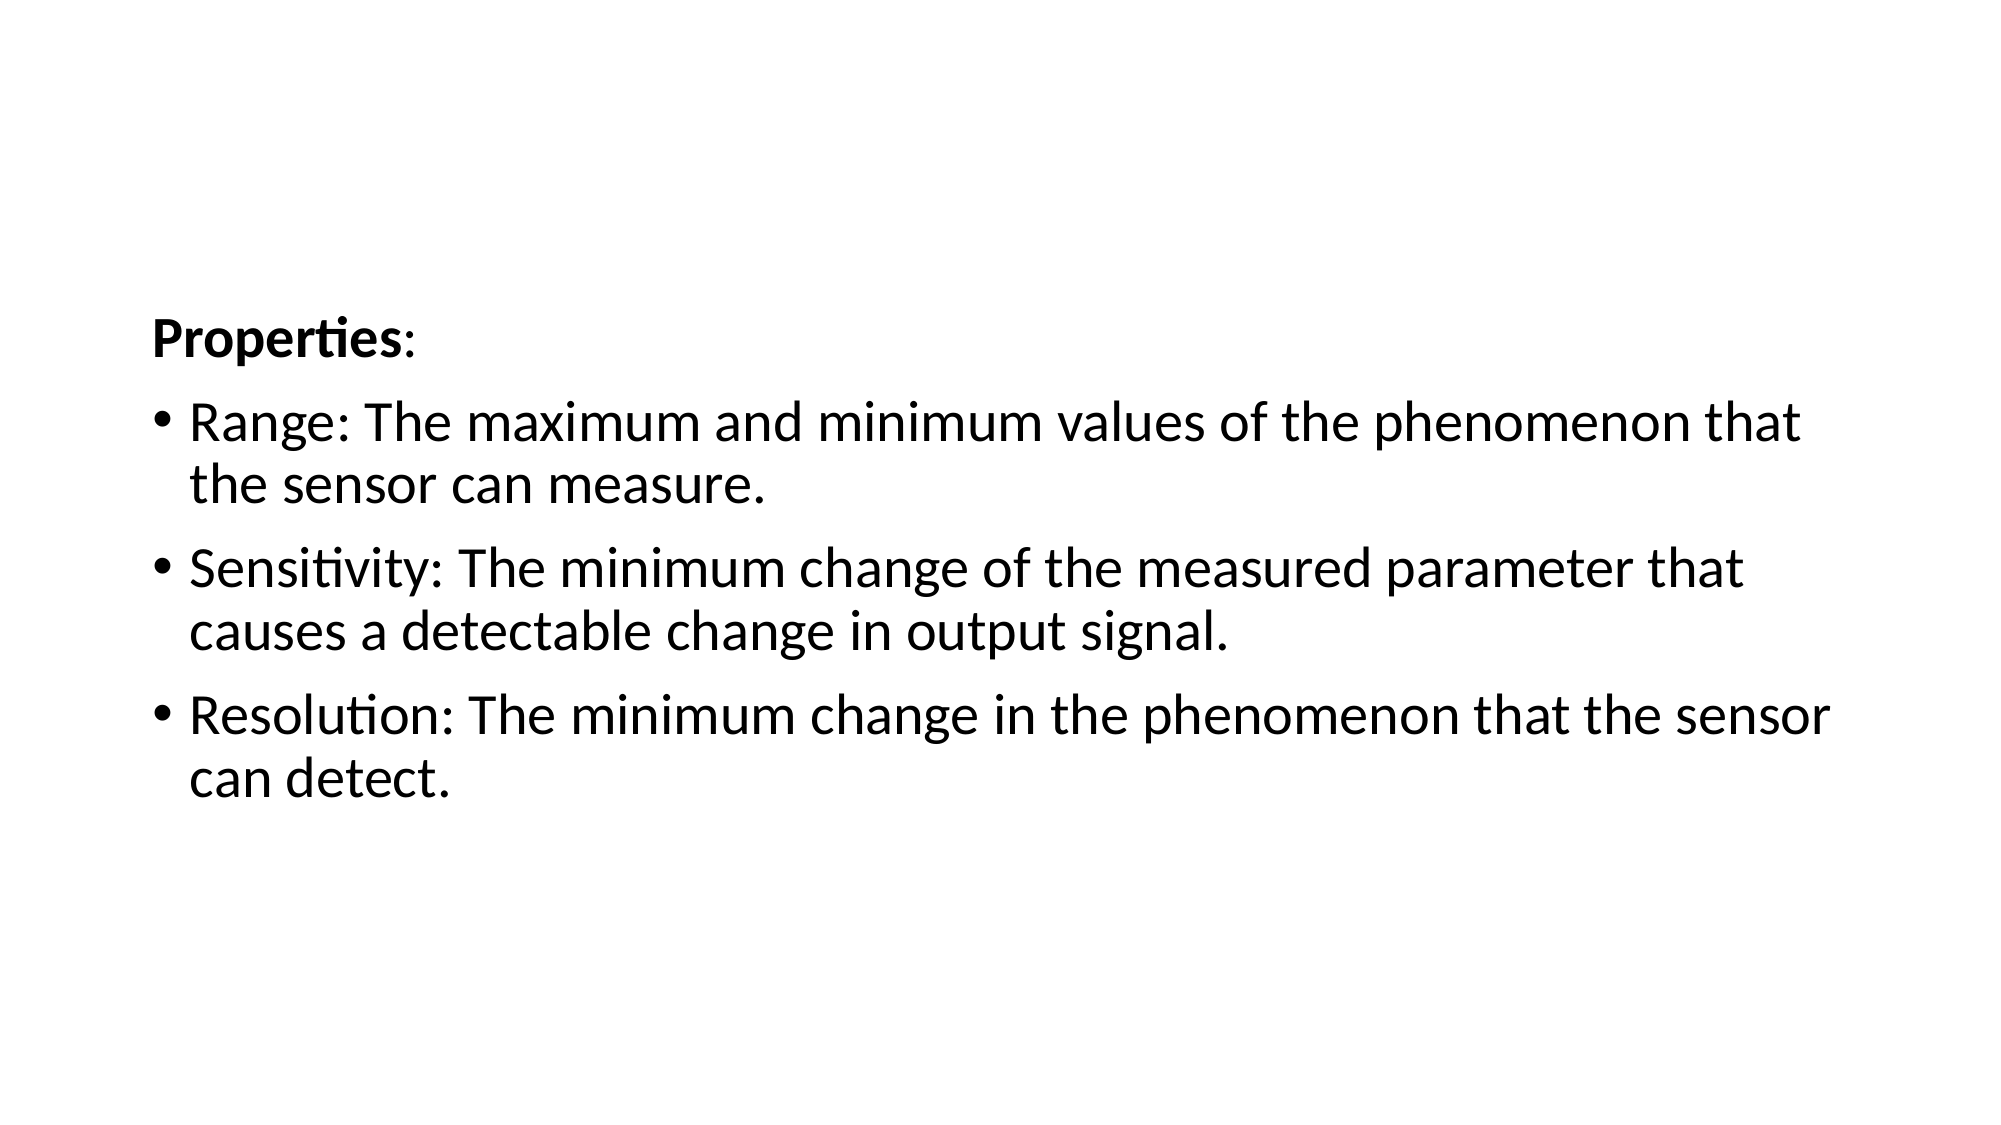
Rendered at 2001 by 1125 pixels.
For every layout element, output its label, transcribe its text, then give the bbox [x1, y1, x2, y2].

list Properties: Range: The maximum and minimum values of the phenomenon that the sensor can measure. Sensitivity: The minimum change of the measured parameter that causes a detectable change in output signal. Resolution: The minimum change in the phenomenon that the sensor can detect. [137, 299, 1863, 1014]
